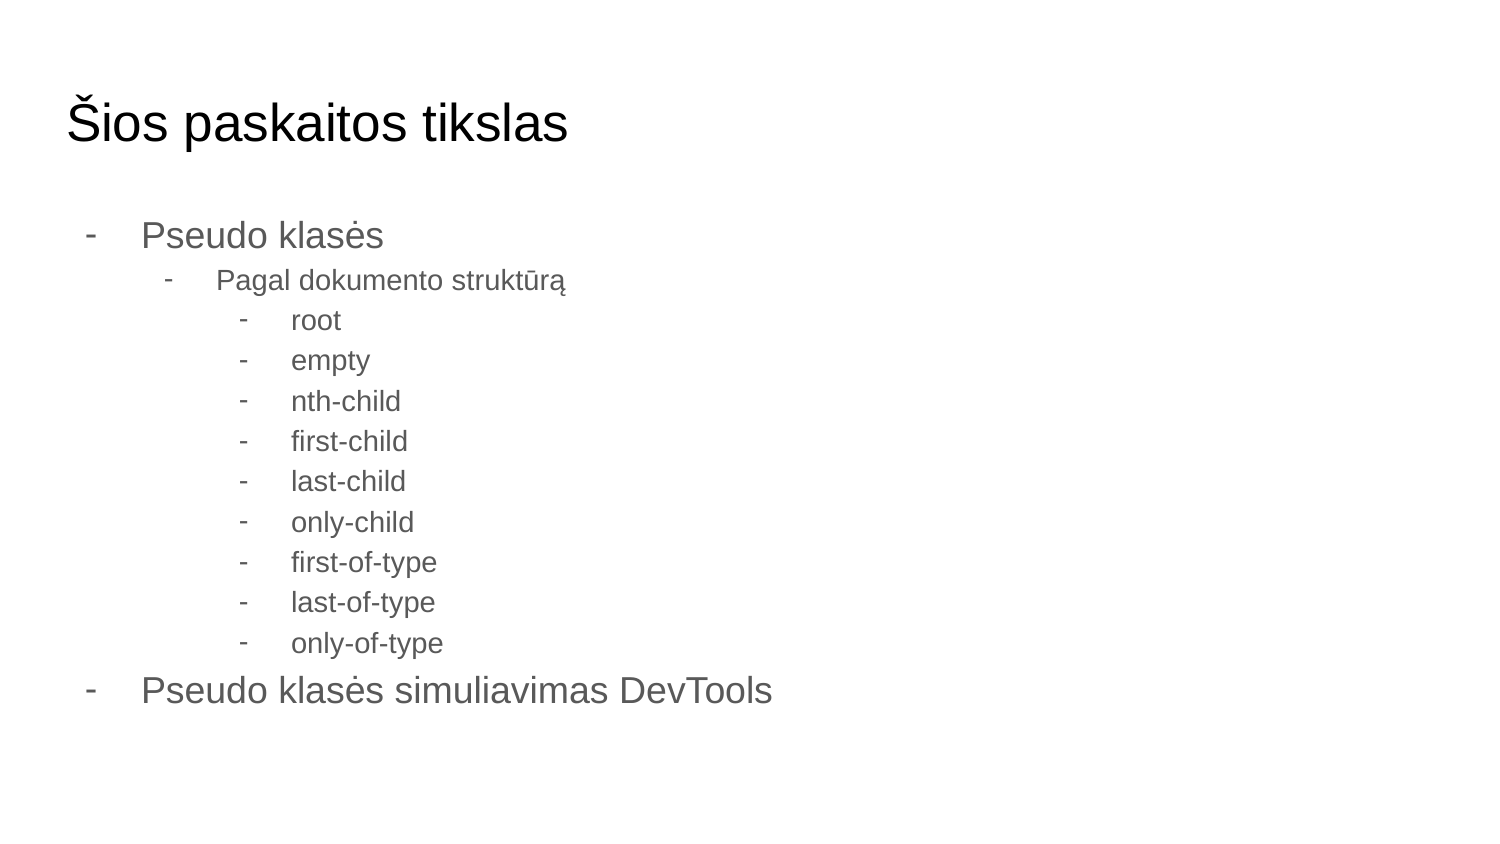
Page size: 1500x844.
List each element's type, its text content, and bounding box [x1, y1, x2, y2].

title Šios paskaitos tikslas [51, 72, 1449, 167]
list Pseudo klasės Pagal dokumento struktūrą root empty nth-child first-child last-child only-child first-of-type last-of-type only-of-type Pseudo klasės simuliavimas DevTools [51, 189, 1449, 750]
